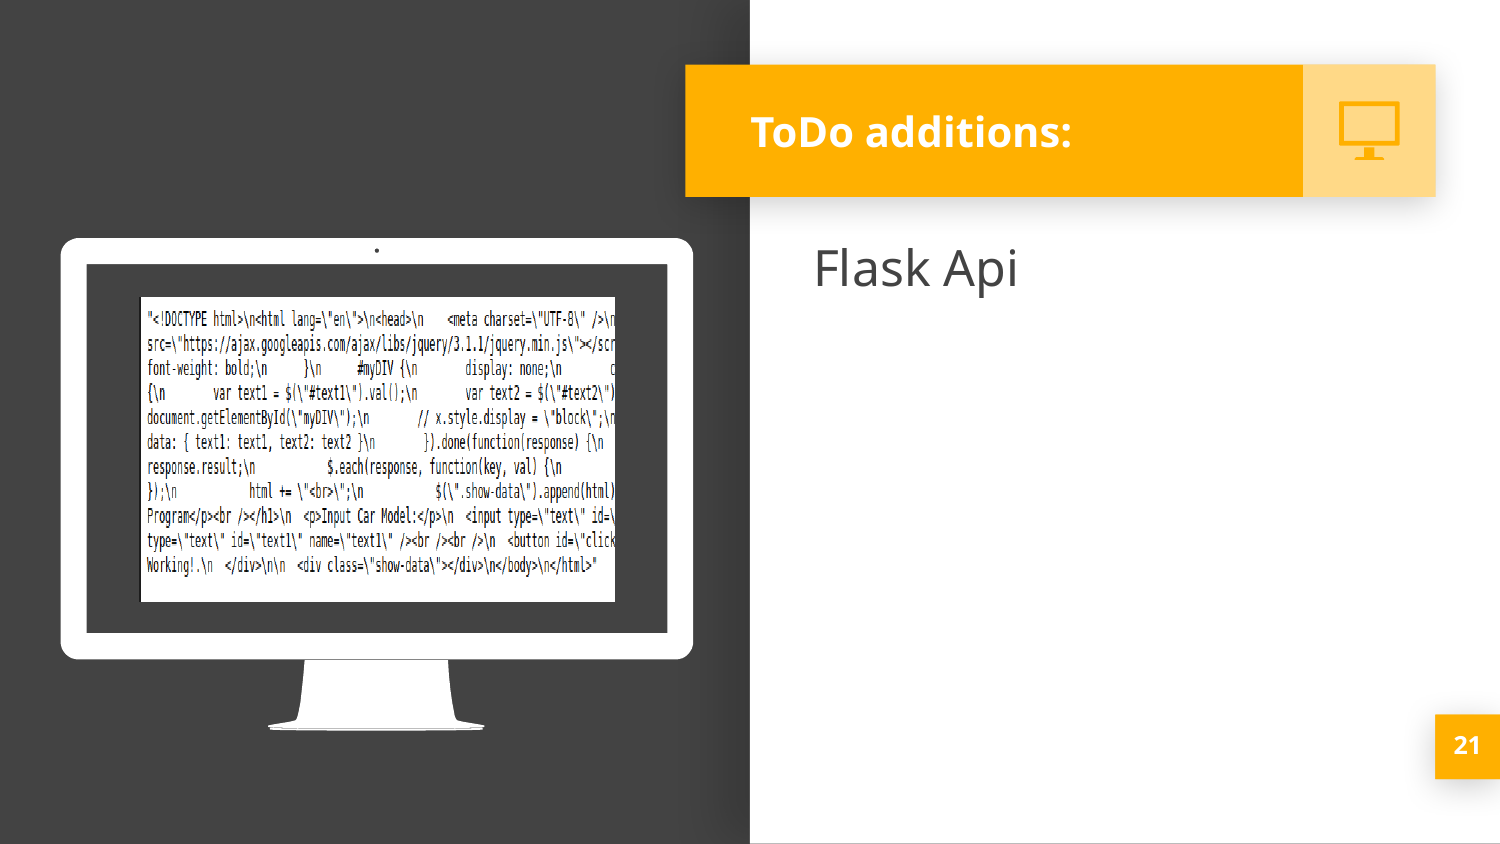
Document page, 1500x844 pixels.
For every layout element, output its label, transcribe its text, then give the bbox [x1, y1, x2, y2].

picture [138, 297, 615, 602]
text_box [1338, 101, 1400, 161]
text_box [60, 238, 694, 731]
title ToDo additions: [735, 64, 1304, 197]
text_box Place your screenshot here [87, 264, 667, 635]
slide_number ‹#› [1435, 714, 1500, 780]
list Flask Api [798, 221, 1418, 704]
